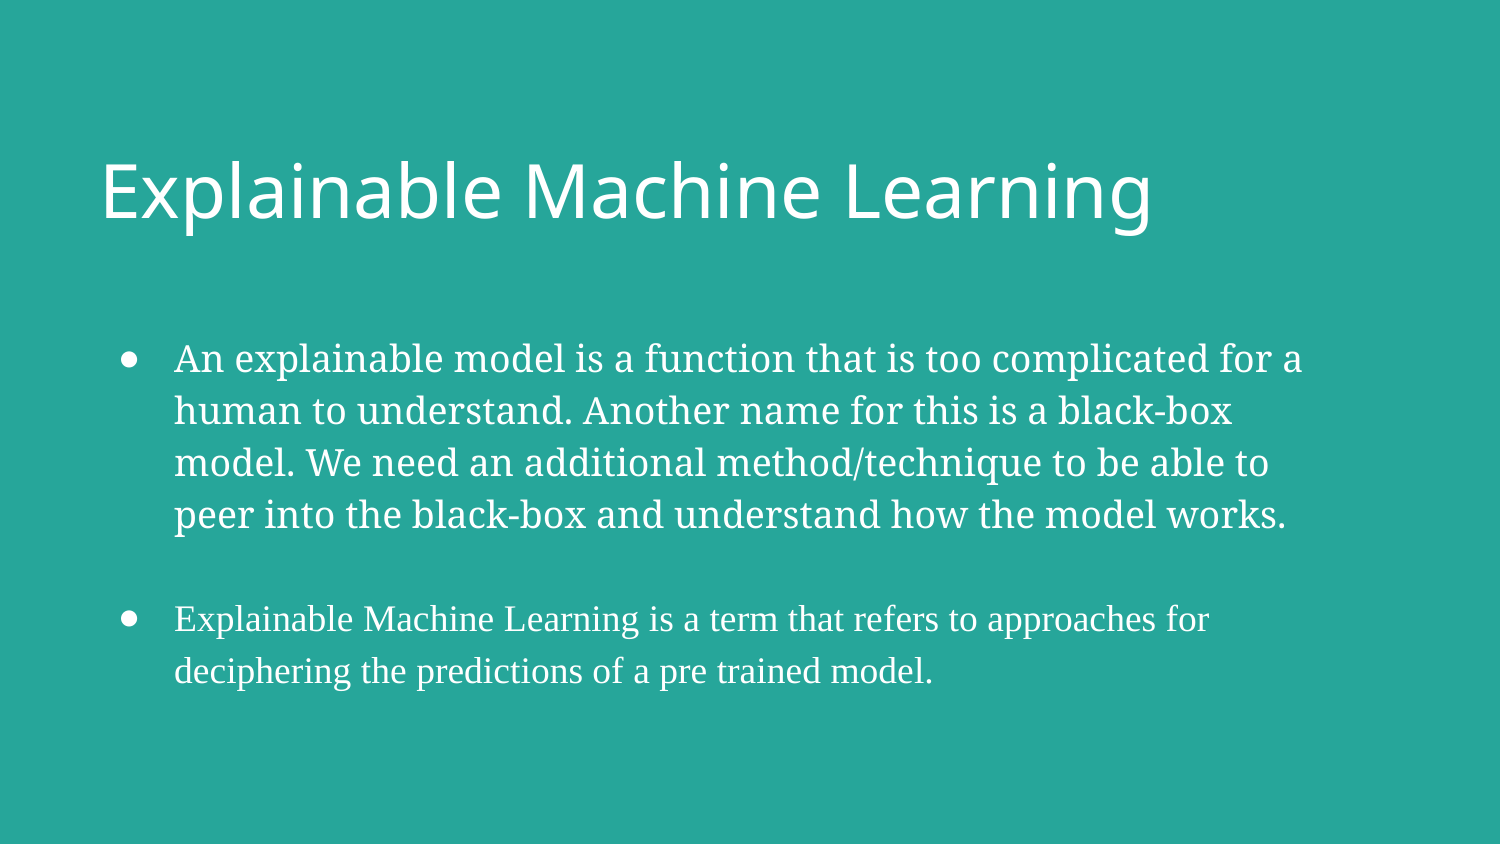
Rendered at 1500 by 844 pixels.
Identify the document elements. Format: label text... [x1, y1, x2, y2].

text_box An explainable model is a function that is too complicated for a human to understand. Another name for this is a black-box model. We need an additional method/technique to be able to peer into the black-box and understand how the model works. Explainable Machine Learning is a term that refers to approaches for deciphering the predictions of a pre trained model. [84, 313, 1364, 706]
title Explainable Machine Learning [84, 110, 1416, 249]
